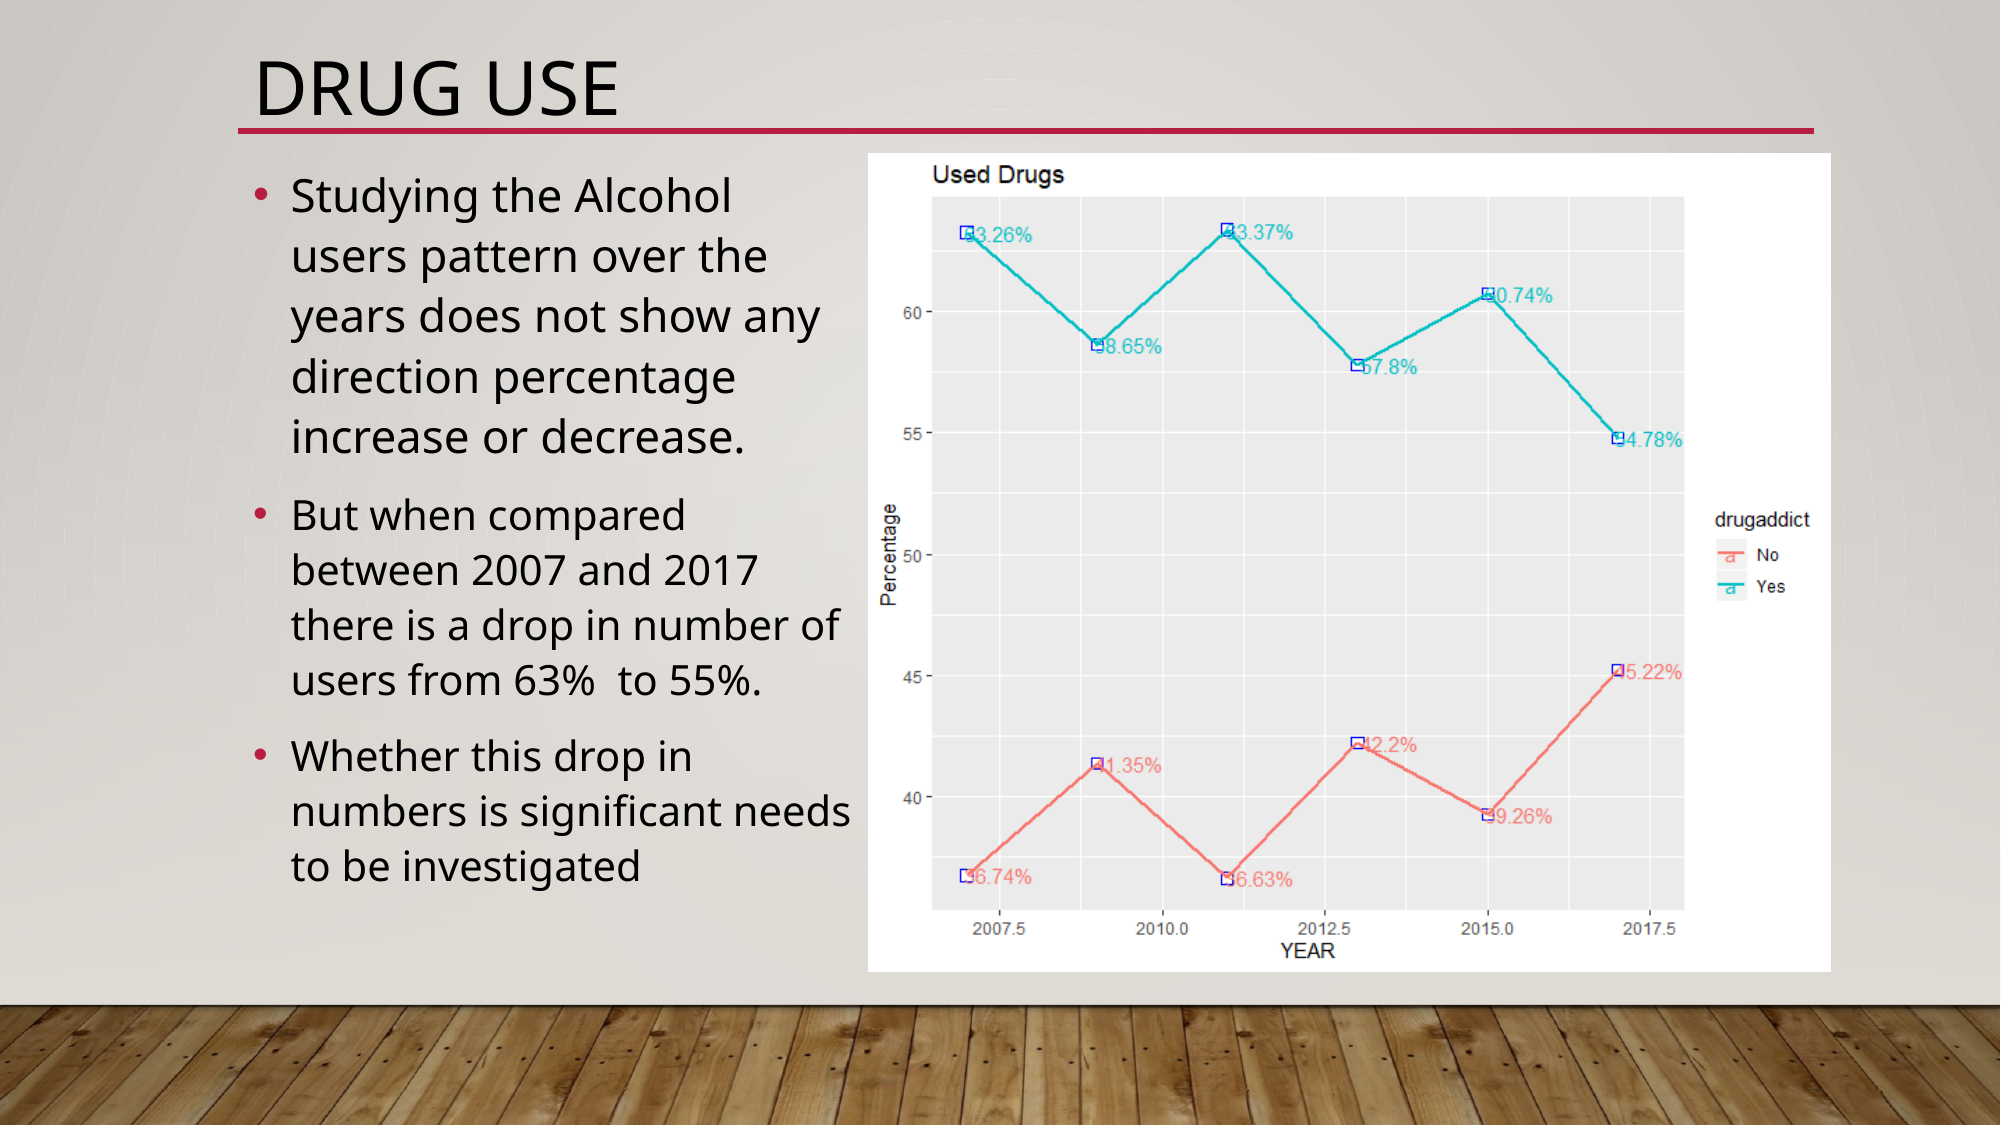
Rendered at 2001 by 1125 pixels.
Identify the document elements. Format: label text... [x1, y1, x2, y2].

title drug use [238, 32, 1814, 153]
picture [0, 1005, 2000, 1125]
picture [867, 152, 1832, 972]
text_box Studying the Alcohol users pattern over the years does not show any direction percentage increase or decrease. But when compared between 2007 and 2017 there is a drop in number of users from 63% to 55%. Whether this drop in numbers is significant needs to be investigated [238, 153, 868, 990]
